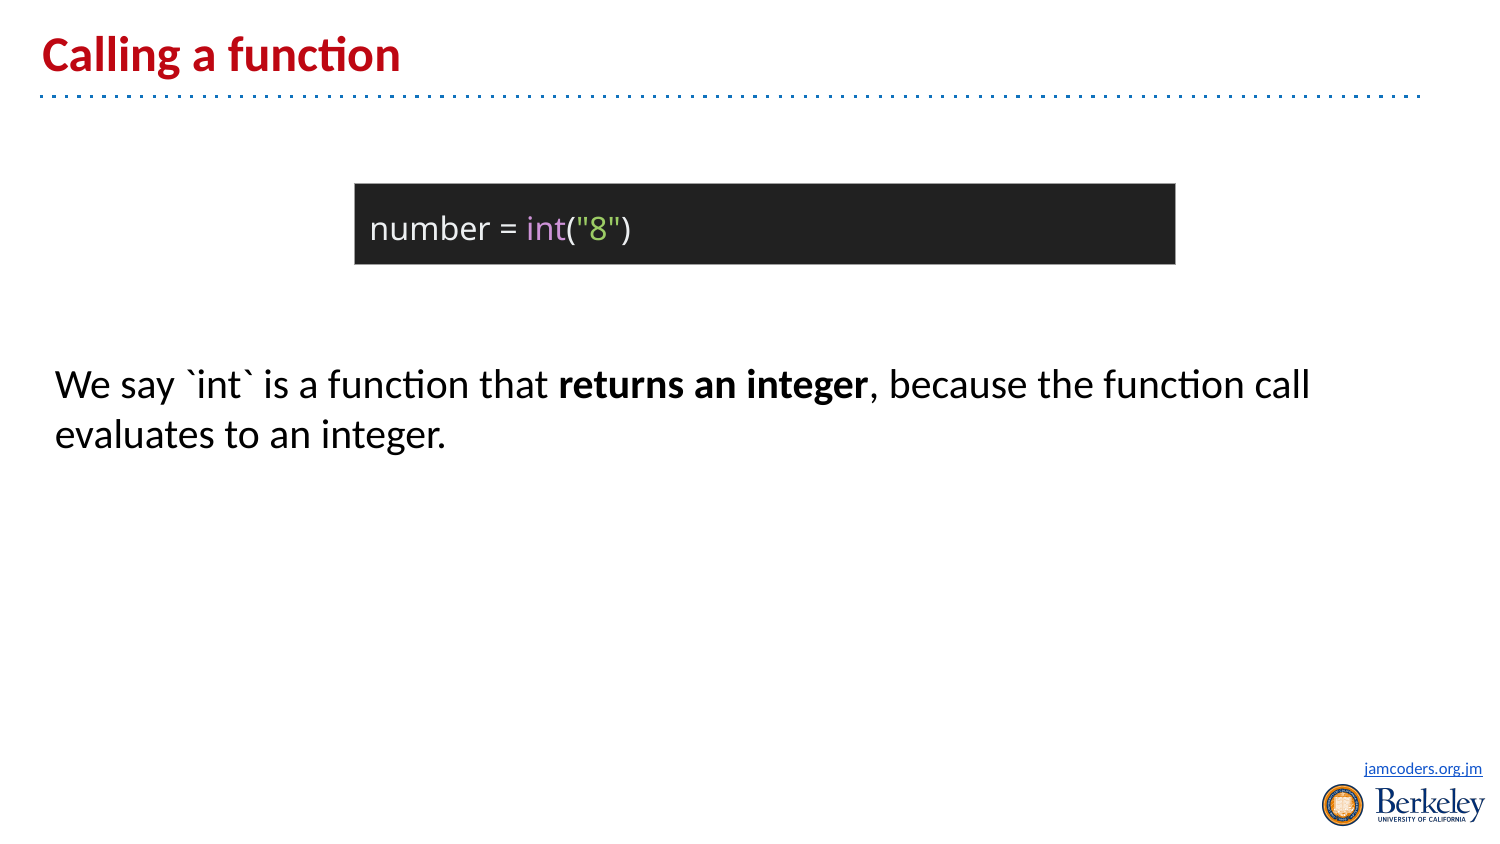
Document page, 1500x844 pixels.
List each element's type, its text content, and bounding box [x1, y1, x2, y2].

title Calling a function [27, 15, 1378, 97]
picture [1321, 782, 1486, 827]
list We say `int` is a function that returns an integer, because the function call evaluates to an integer. [39, 91, 1425, 773]
table_header number = int("8") [355, 184, 1175, 264]
